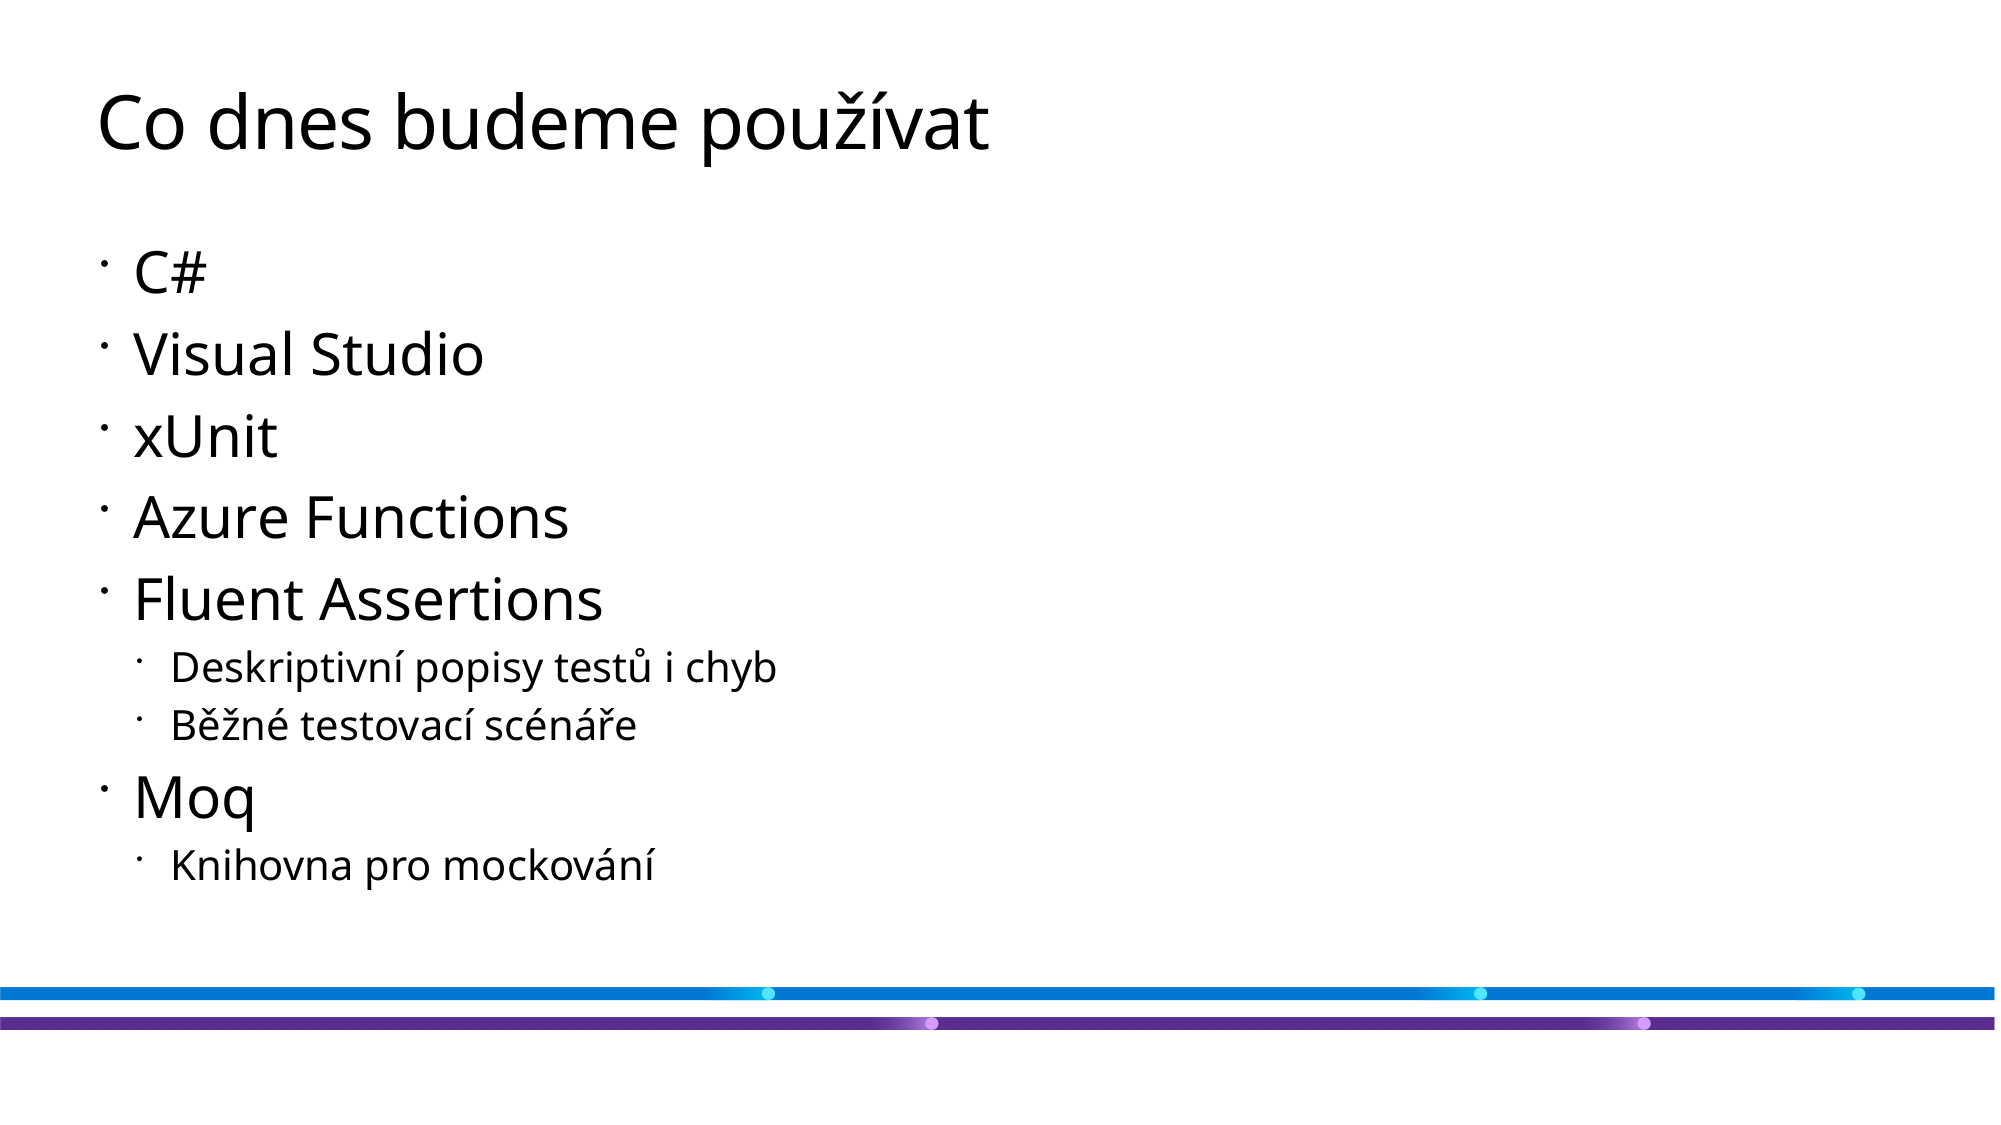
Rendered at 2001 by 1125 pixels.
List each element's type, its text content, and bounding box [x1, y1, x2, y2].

title Co dnes budeme používat [96, 75, 1904, 166]
list C# Visual Studio xUnit Azure Functions Fluent Assertions Deskriptivní popisy testů i chyb Běžné testovací scénáře Moq Knihovna pro mockování [95, 235, 1904, 912]
picture [0, 987, 2000, 1030]
